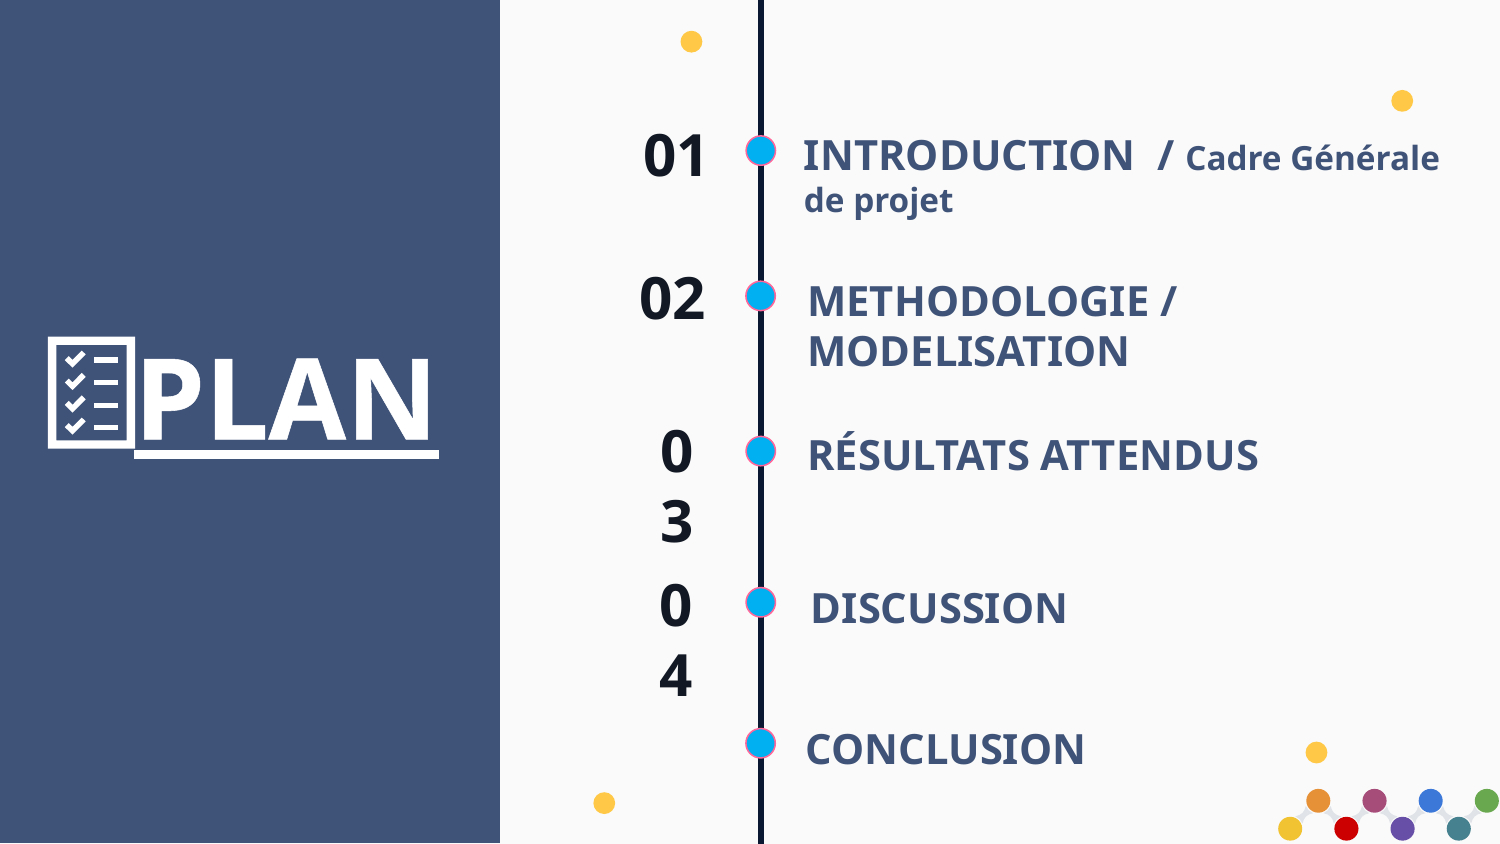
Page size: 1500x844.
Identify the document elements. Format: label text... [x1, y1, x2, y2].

text_box [746, 587, 776, 617]
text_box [1277, 788, 1500, 841]
text_box RÉSULTATS ATTENDUS [792, 420, 1338, 486]
text_box 03 [630, 407, 724, 562]
text_box CONCLUSION [791, 715, 1182, 781]
text_box [593, 792, 616, 815]
text_box [745, 728, 776, 758]
text_box [1391, 89, 1414, 112]
text_box DISCUSSION [796, 574, 1187, 640]
text_box [746, 436, 776, 466]
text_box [47, 336, 136, 449]
text_box 02 [623, 253, 723, 339]
text_box [0, 0, 501, 844]
text_box [1305, 741, 1328, 764]
text_box [680, 30, 703, 53]
text_box 04 [629, 561, 723, 716]
text_box [745, 281, 776, 311]
text_box [746, 135, 776, 166]
text_box PLAN [96, 319, 476, 470]
text_box INTRODUCTION / Cadre Générale de projet [789, 121, 1500, 227]
text_box METHODOLOGIE / MODELISATION [792, 267, 1440, 383]
text_box 01 [625, 110, 727, 196]
